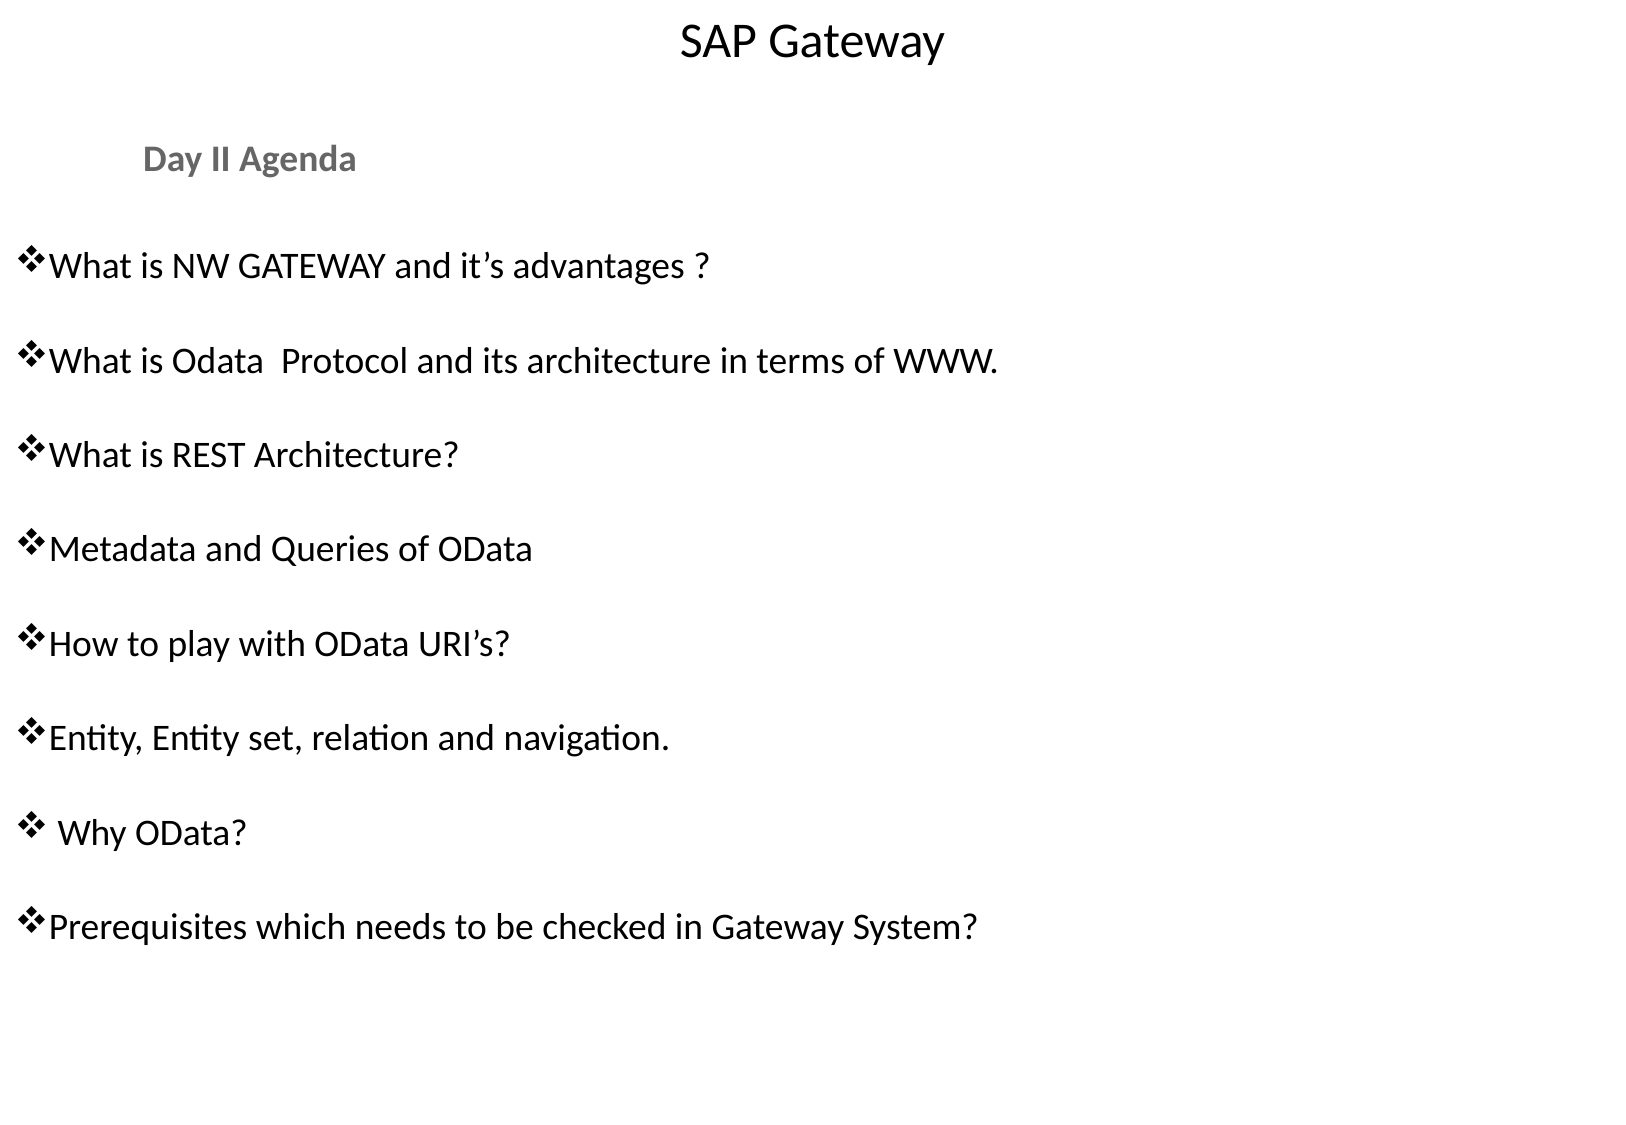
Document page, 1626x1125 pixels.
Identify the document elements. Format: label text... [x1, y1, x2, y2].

text_box Day II Agenda [128, 113, 373, 186]
title SAP Gateway [0, 0, 1625, 91]
list What is NW GATEWAY and it’s advantages ? What is Odata Protocol and its architecture in terms of WWW. What is REST Architecture? Metadata and Queries of OData How to play with OData URI’s? Entity, Entity set, relation and navigation. Why OData? Prerequisites which needs to be checked in Gateway System? [0, 184, 1625, 1012]
